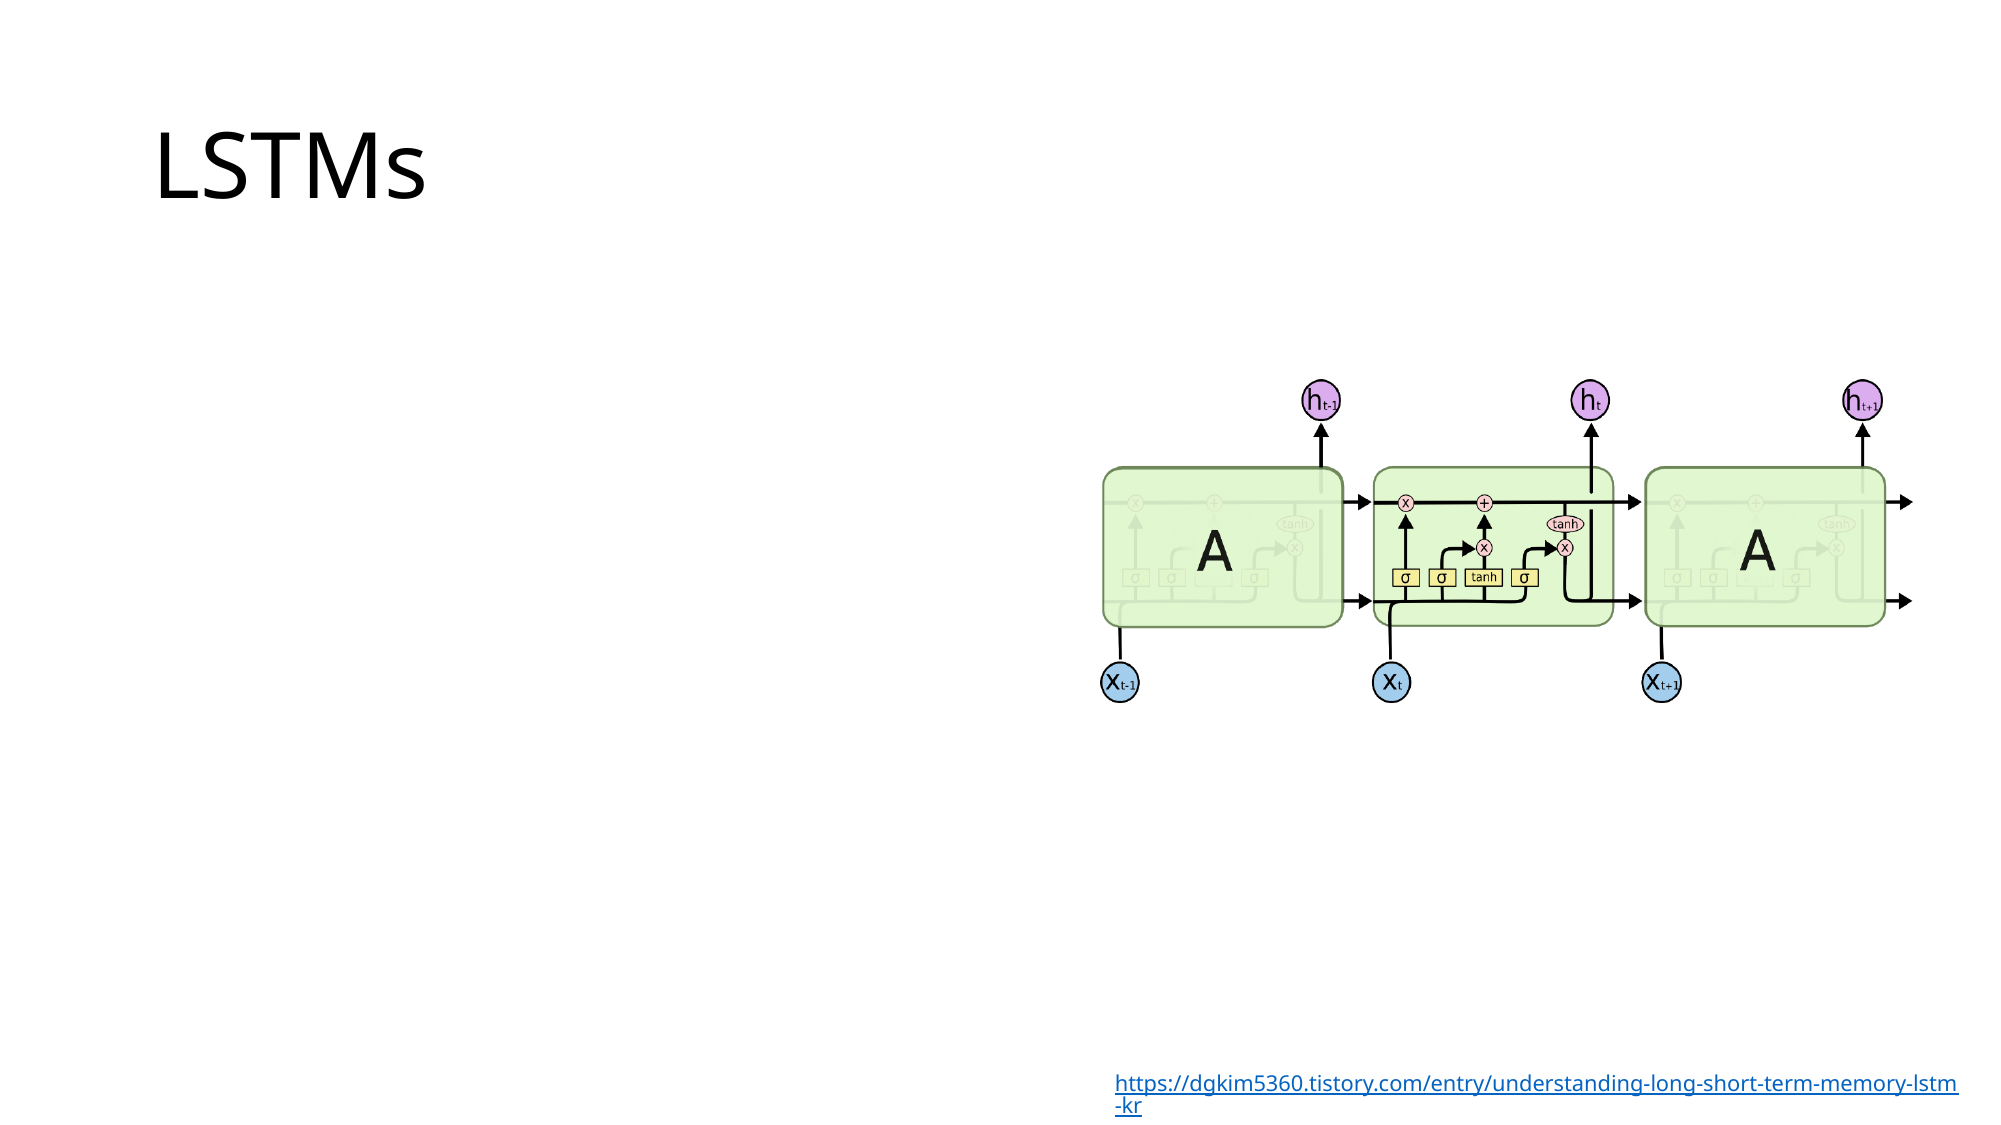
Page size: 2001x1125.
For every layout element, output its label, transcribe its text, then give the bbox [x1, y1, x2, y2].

text_box LSTMs [137, 59, 1863, 278]
text_box https://dgkim5360.tistory.com/entry/understanding-long-short-term-memory-lstm-kr [1100, 1062, 1975, 1107]
picture [1099, 379, 1913, 703]
